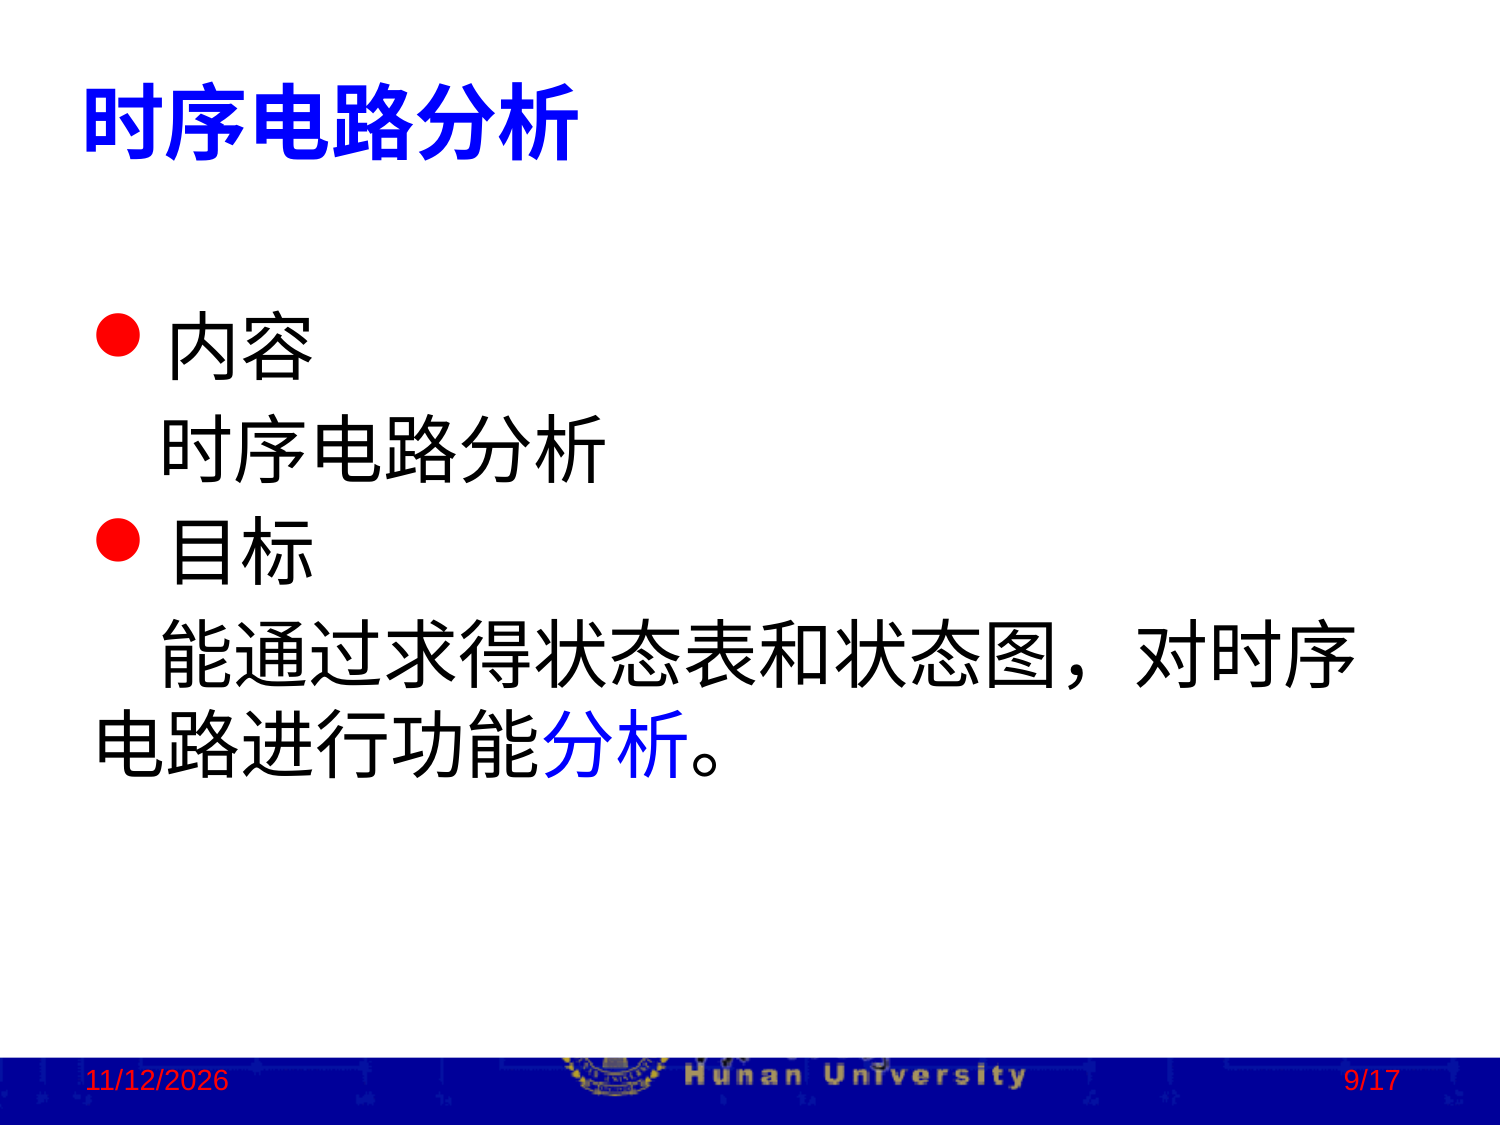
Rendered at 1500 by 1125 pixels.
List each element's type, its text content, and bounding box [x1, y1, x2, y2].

picture [0, 1058, 1500, 1125]
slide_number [69, 1028, 383, 1104]
text_box 内容 时序电路分析 目标 能通过求得状态表和状态图，对时序电路进行功能分析。 [75, 292, 1435, 795]
text_box 时序电路分析 [66, 62, 1463, 178]
slide_number 9/17 [1103, 1028, 1416, 1104]
